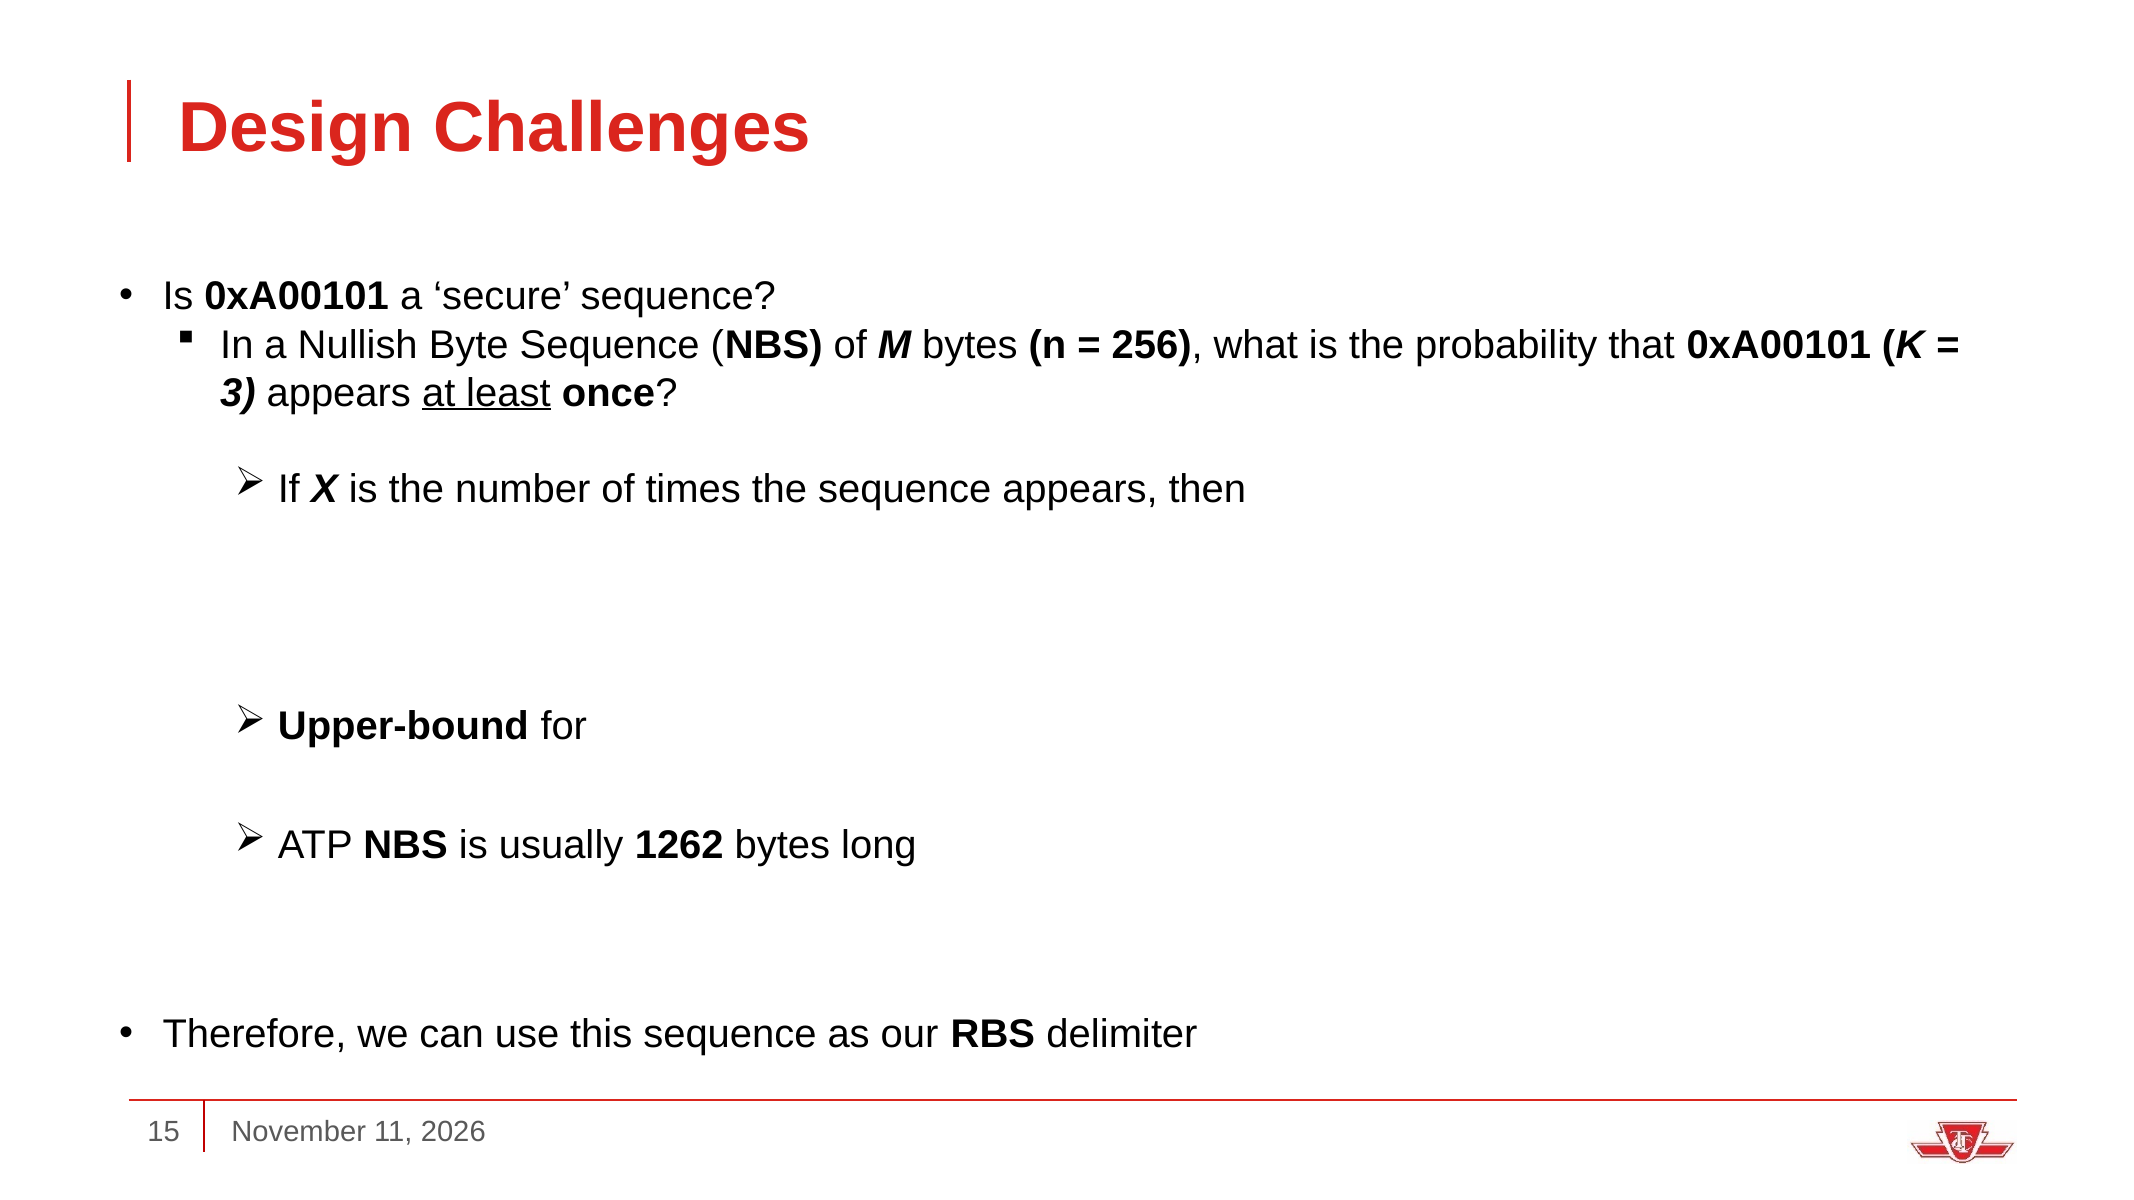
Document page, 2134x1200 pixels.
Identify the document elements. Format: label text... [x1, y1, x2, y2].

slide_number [216, 1116, 555, 1145]
title Design Challenges [178, 80, 2017, 188]
picture [1907, 1120, 2017, 1164]
